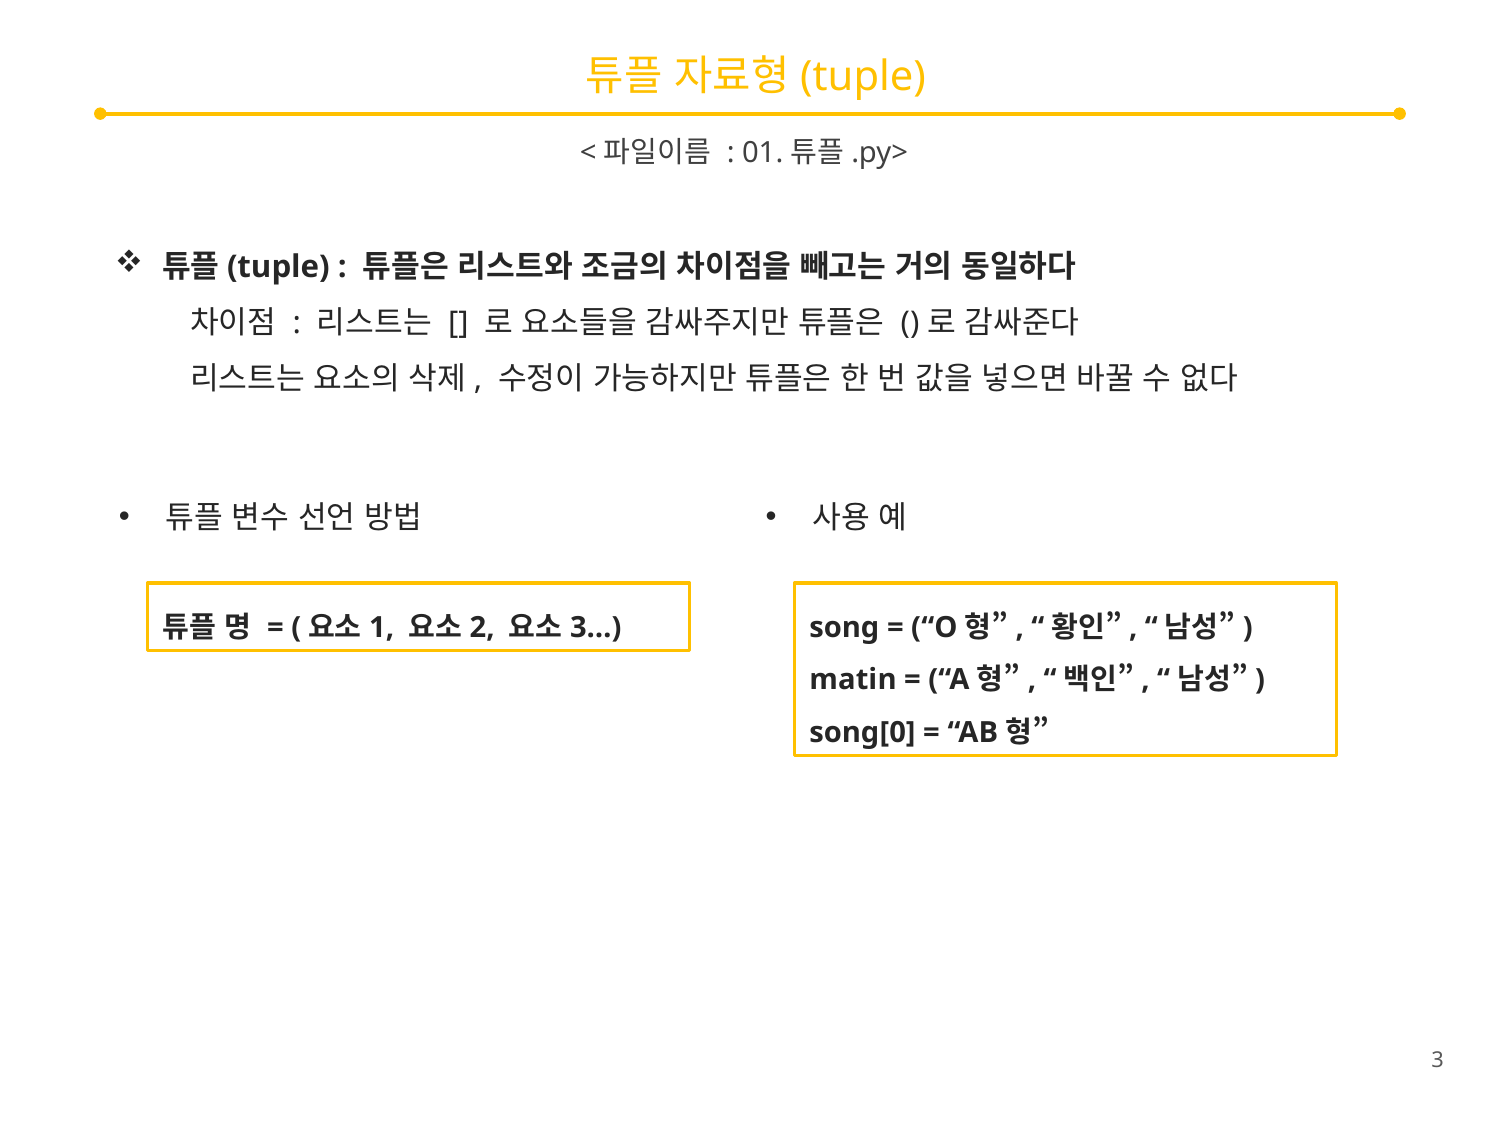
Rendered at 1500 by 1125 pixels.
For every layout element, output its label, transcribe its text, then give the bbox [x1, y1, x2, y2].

text_box 사용 예 [750, 470, 1500, 542]
text_box 튜플(tuple) : 튜플은 리스트와 조금의 차이점을 빼고는 거의 동일하다 차이점 : 리스트는 [] 로 요소들을 감싸주지만 튜플은 ()로 감싸준다 리스트는 요소의 삭제, 수정이 가능하지만 튜플은 한 번 값을 넣으면 바꿀 수 없다 [100, 219, 1282, 404]
text_box song = (“O형”, “황인”, “남성”) matin = (“A형”, “백인”, “남성”) song[0] = “AB형” [794, 582, 1337, 756]
text_box 튜플 변수 선언 방법 [104, 470, 750, 542]
text_box 튜플 명 = (요소1, 요소2, 요소3…) [147, 582, 690, 651]
text_box <파일이름 : 01.튜플.py> [100, 125, 1388, 176]
title 튜플 자료형(tuple) [123, 45, 1388, 102]
